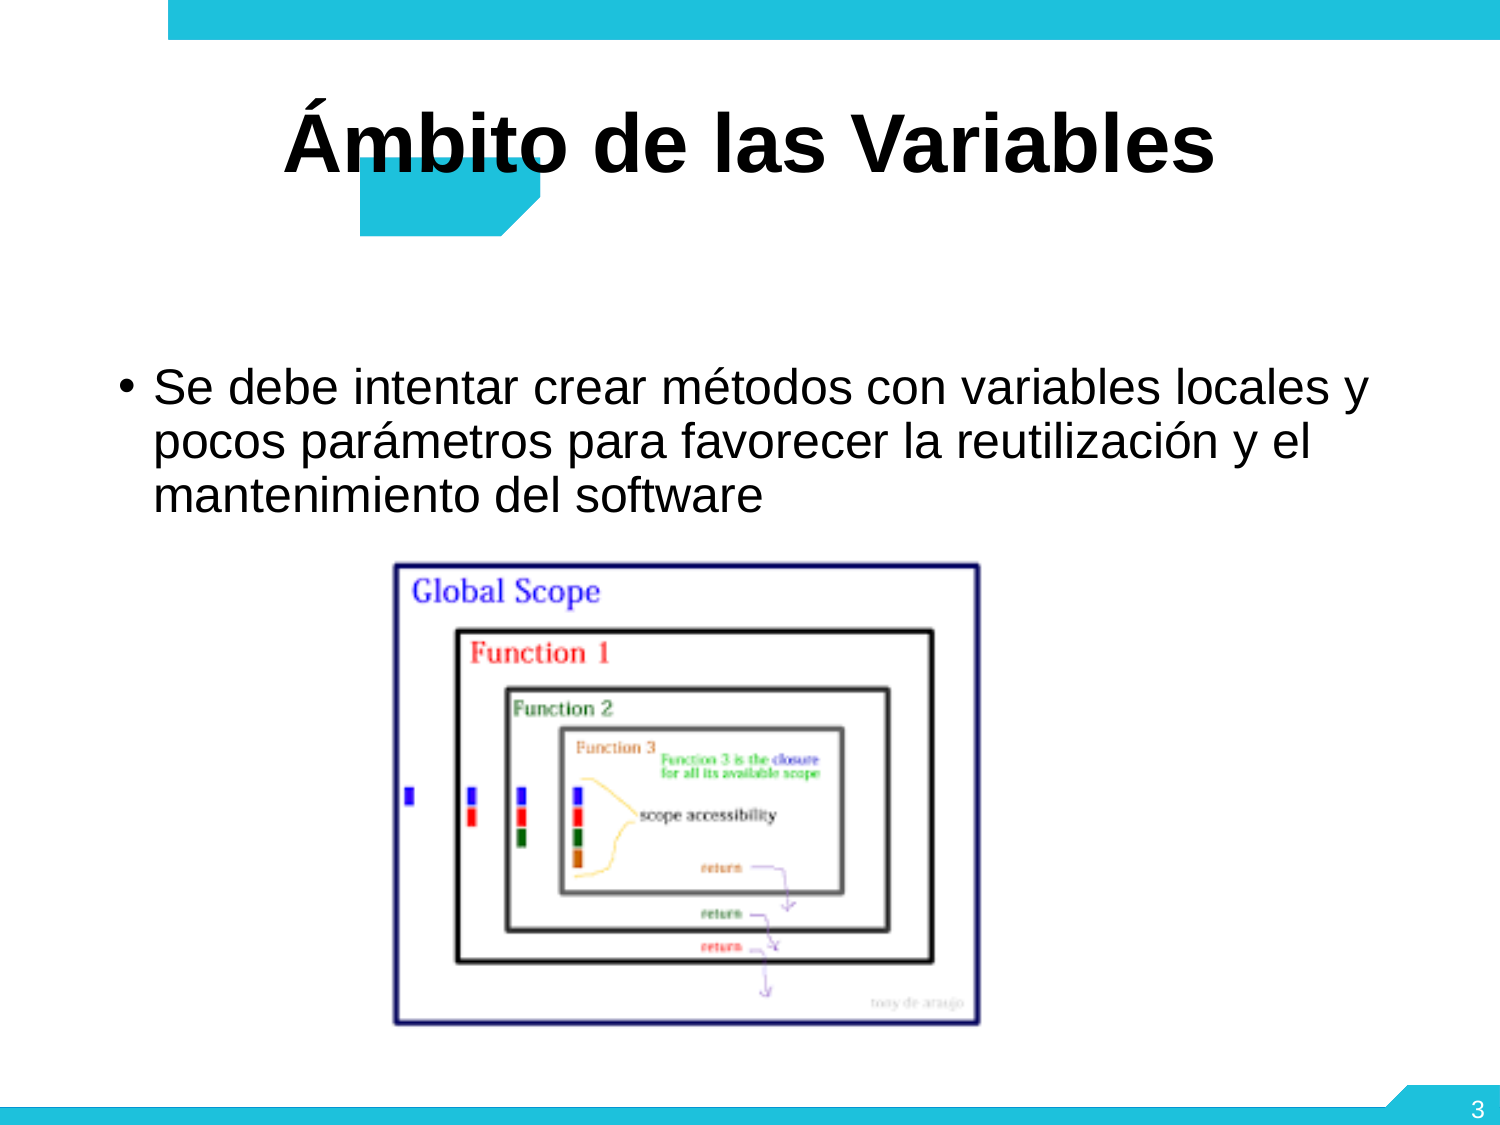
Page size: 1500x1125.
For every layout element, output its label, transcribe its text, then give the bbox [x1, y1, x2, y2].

picture [376, 557, 1002, 1034]
text_box 3 [1408, 1078, 1500, 1125]
text_box Se debe intentar crear métodos con variables locales y pocos parámetros para favorecer la reutilización y el mantenimiento del software [103, 354, 1397, 1068]
text_box Ámbito de las Variables [103, 45, 1397, 246]
